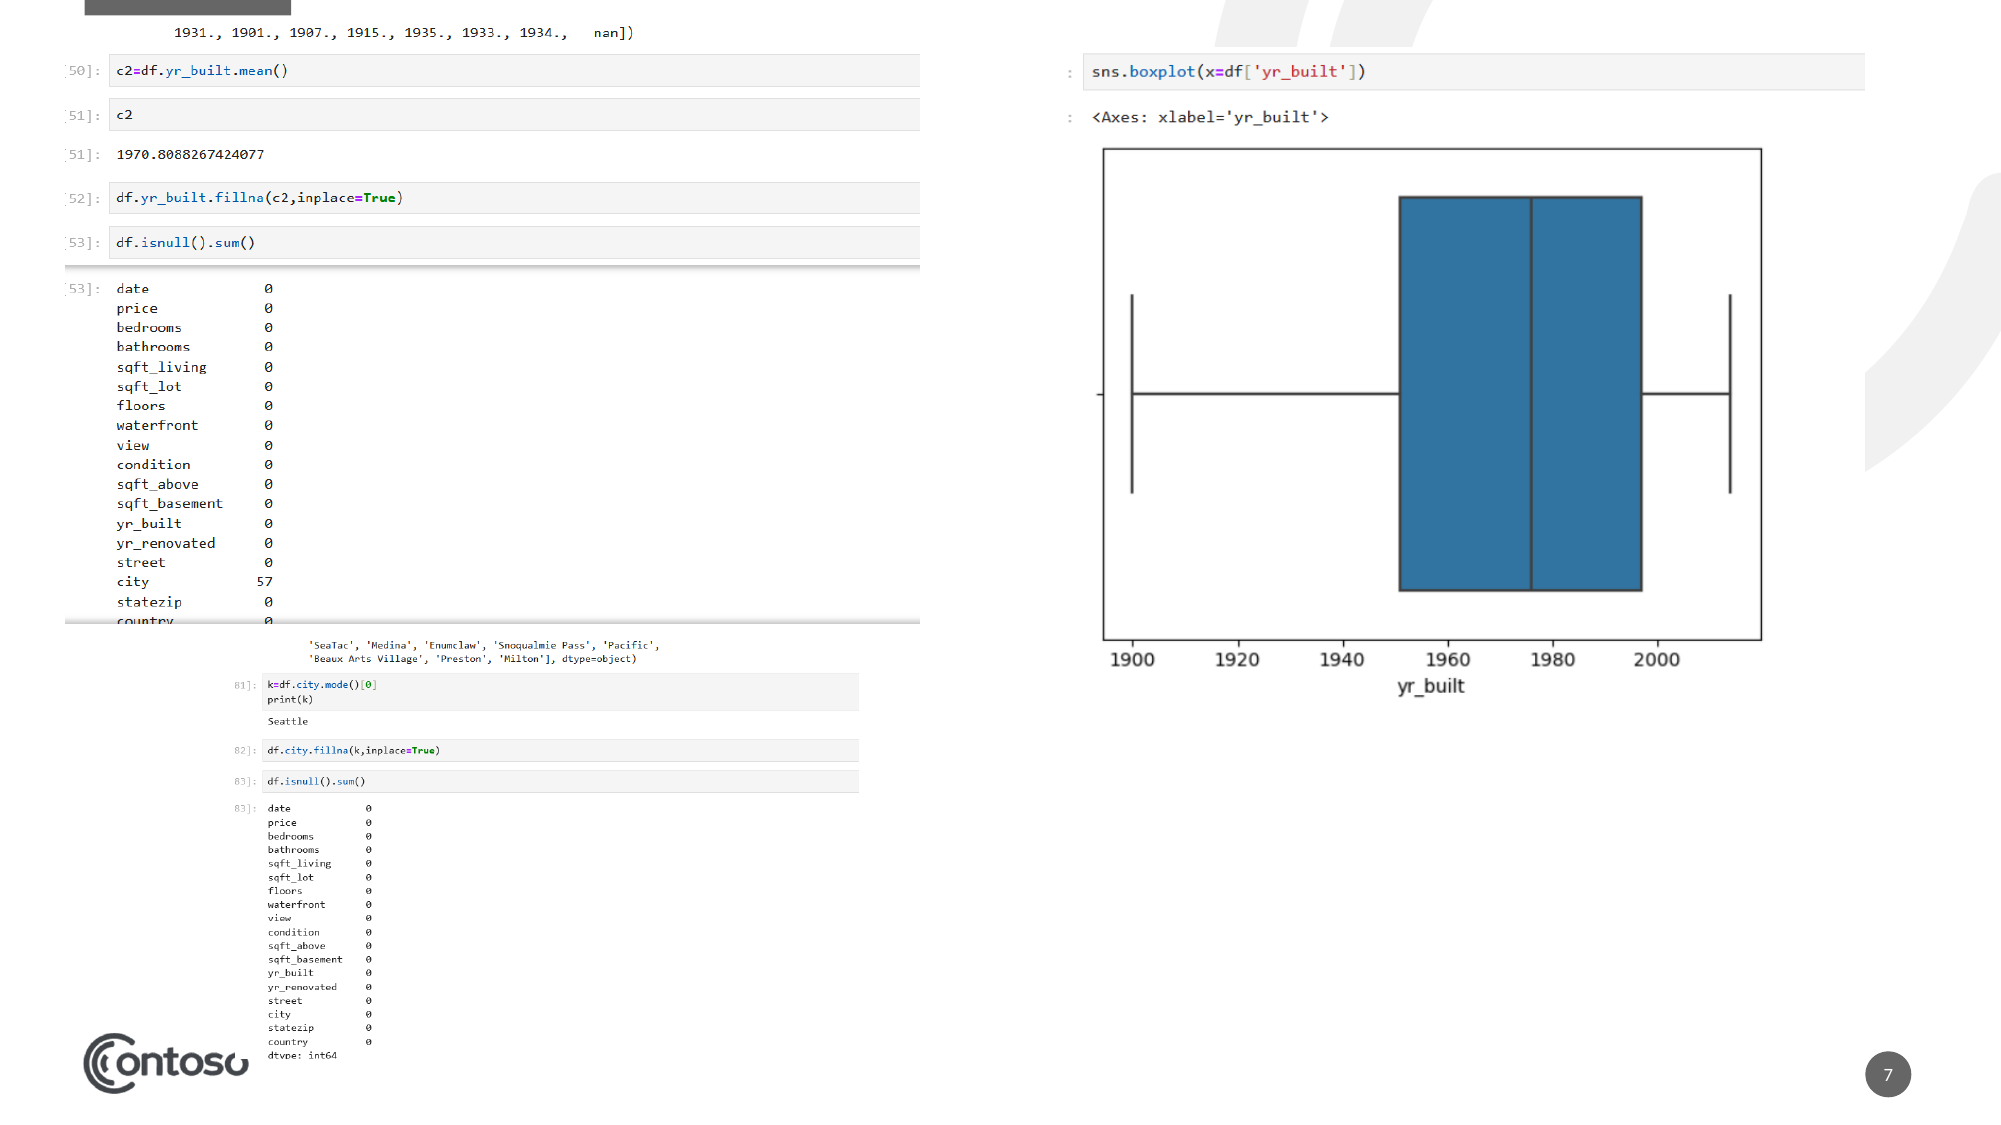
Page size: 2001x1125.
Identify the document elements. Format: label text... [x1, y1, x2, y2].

picture [235, 641, 859, 1059]
picture [1065, 47, 1865, 711]
slide_number 7 [1864, 1059, 1913, 1090]
picture [65, 24, 920, 630]
